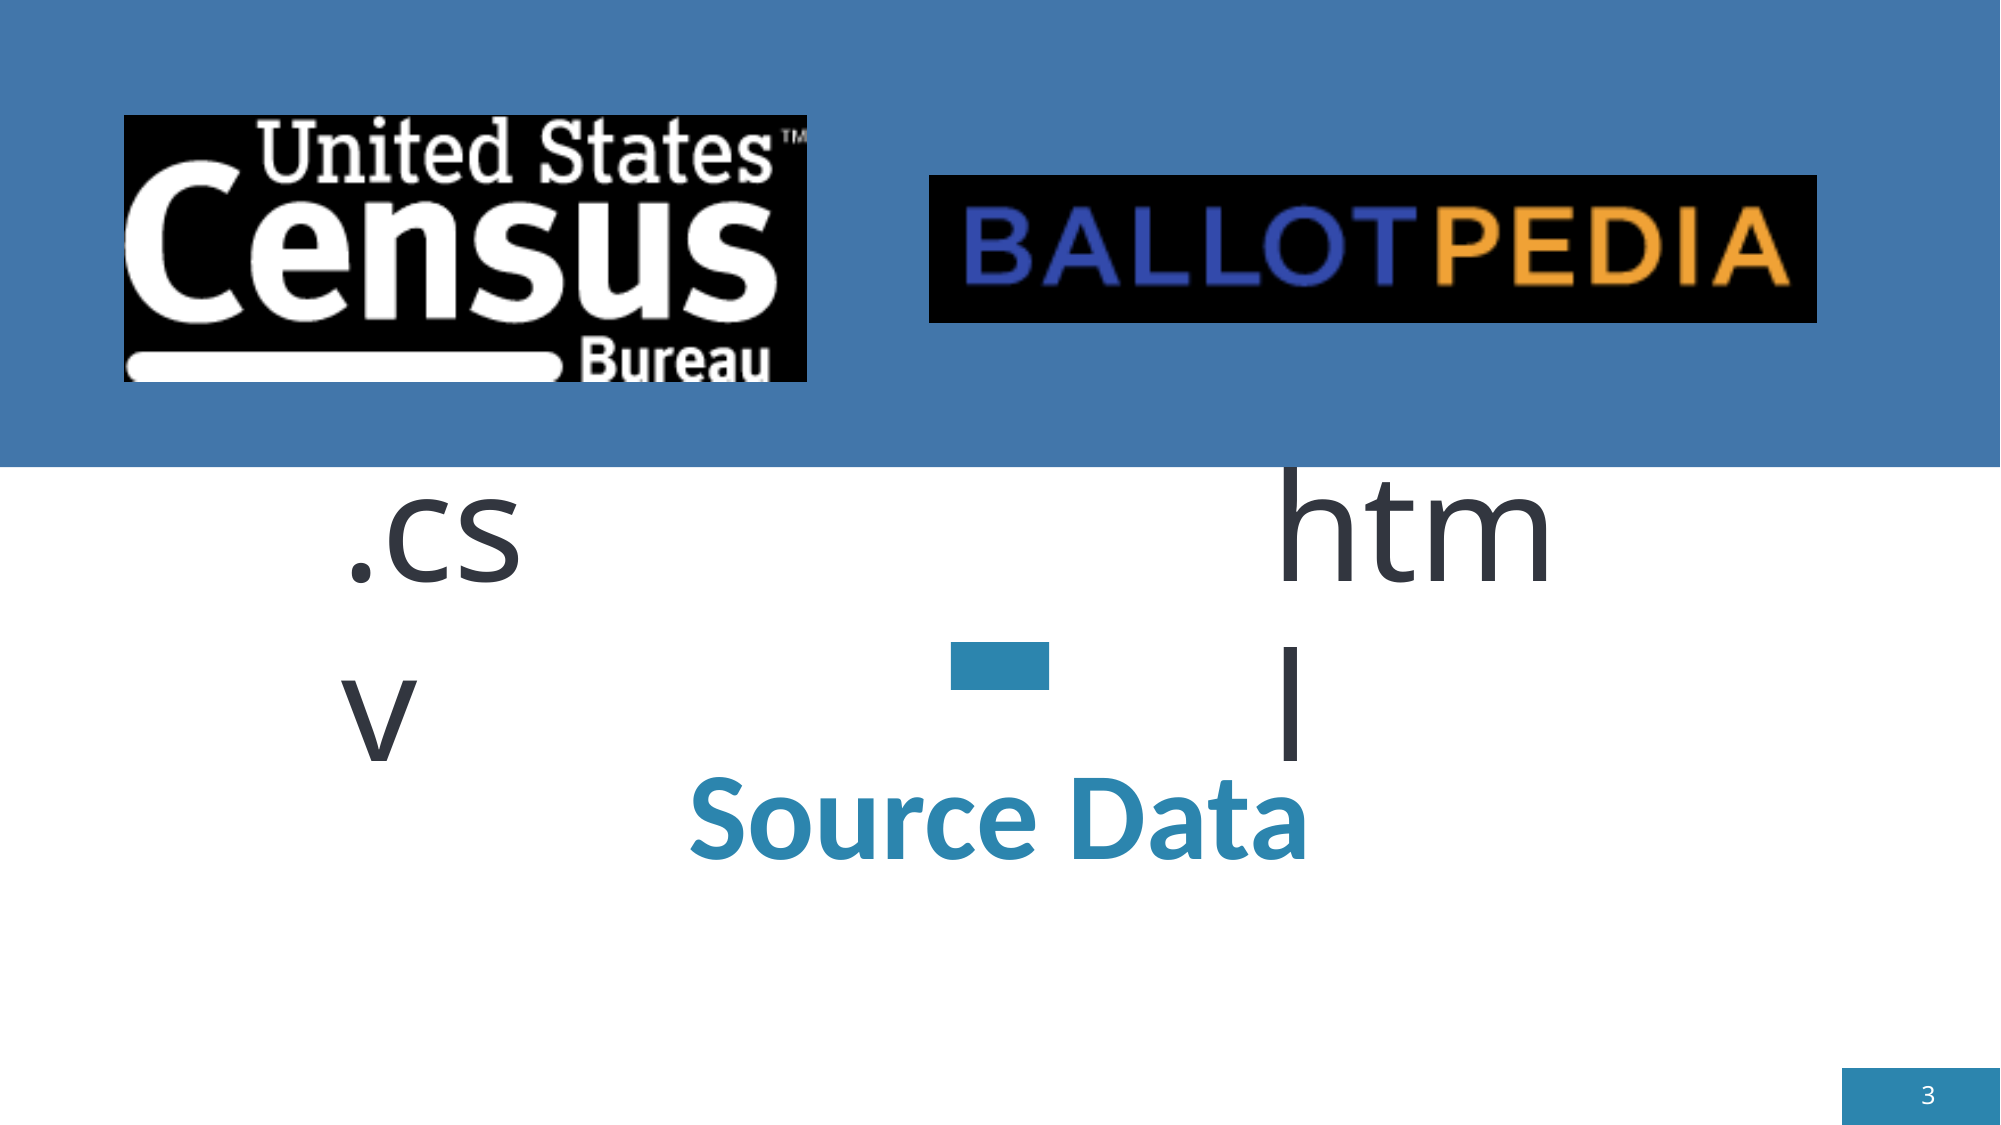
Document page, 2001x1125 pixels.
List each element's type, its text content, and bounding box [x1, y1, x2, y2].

picture [124, 115, 807, 382]
text_box .csv [326, 424, 605, 800]
picture [929, 175, 1817, 323]
title Source Data [143, 722, 1857, 916]
slide_number 3 [1889, 1079, 1951, 1114]
text_box html [1256, 424, 1591, 799]
